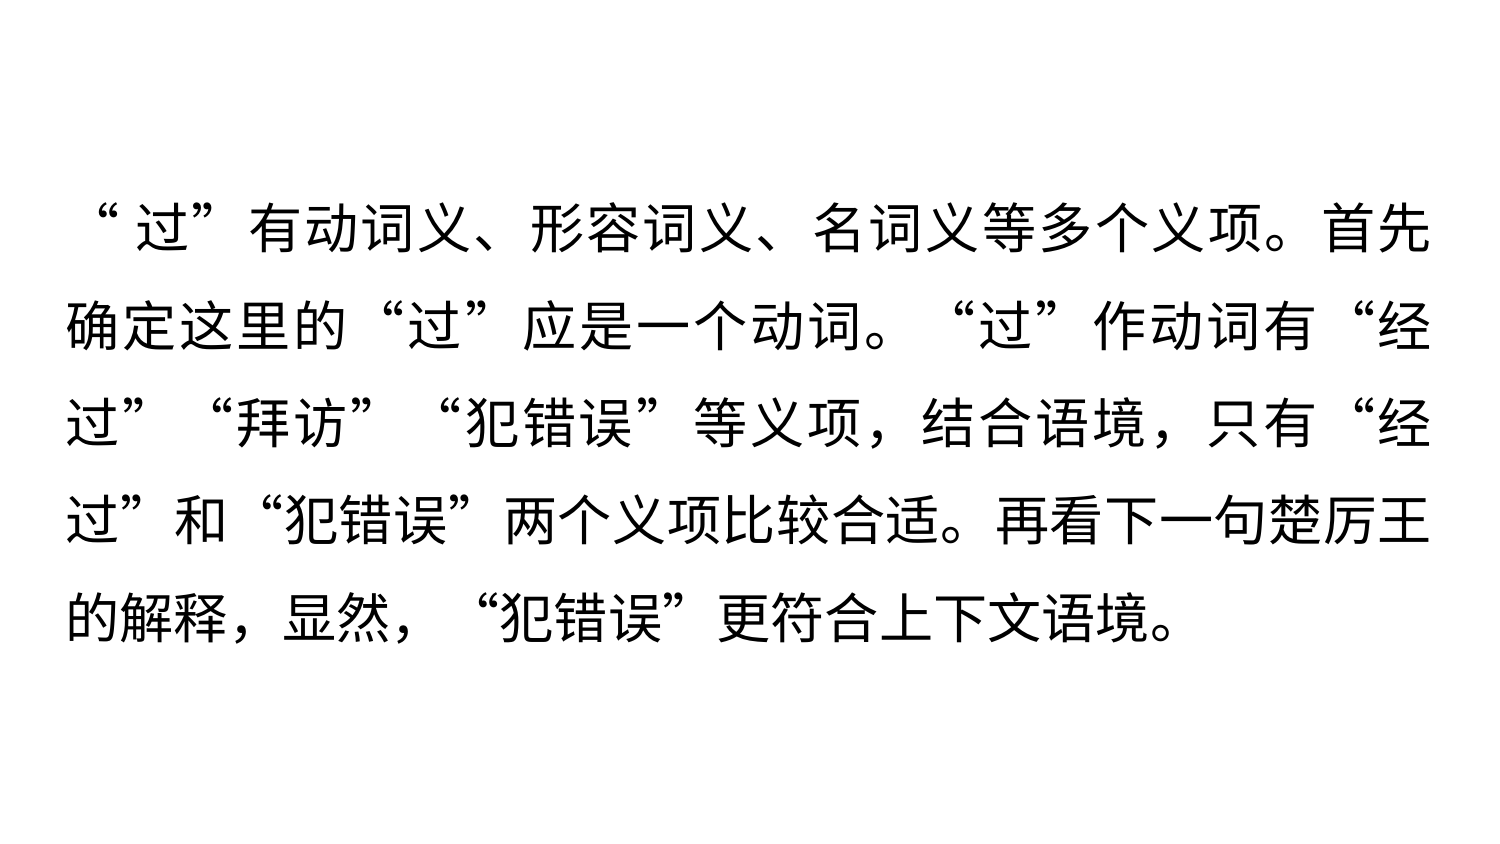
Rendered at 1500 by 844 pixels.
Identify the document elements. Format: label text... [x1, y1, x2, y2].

text_box “过”有动词义、形容词义、名词义等多个义项。首先确定这里的“过”应是一个动词。“过”作动词有“经过”“拜访”“犯错误”等义项，结合语境，只有“经过”和“犯错误”两个义项比较合适。再看下一句楚厉王的解释，显然，“犯错误”更符合上下文语境。 [50, 154, 1447, 657]
